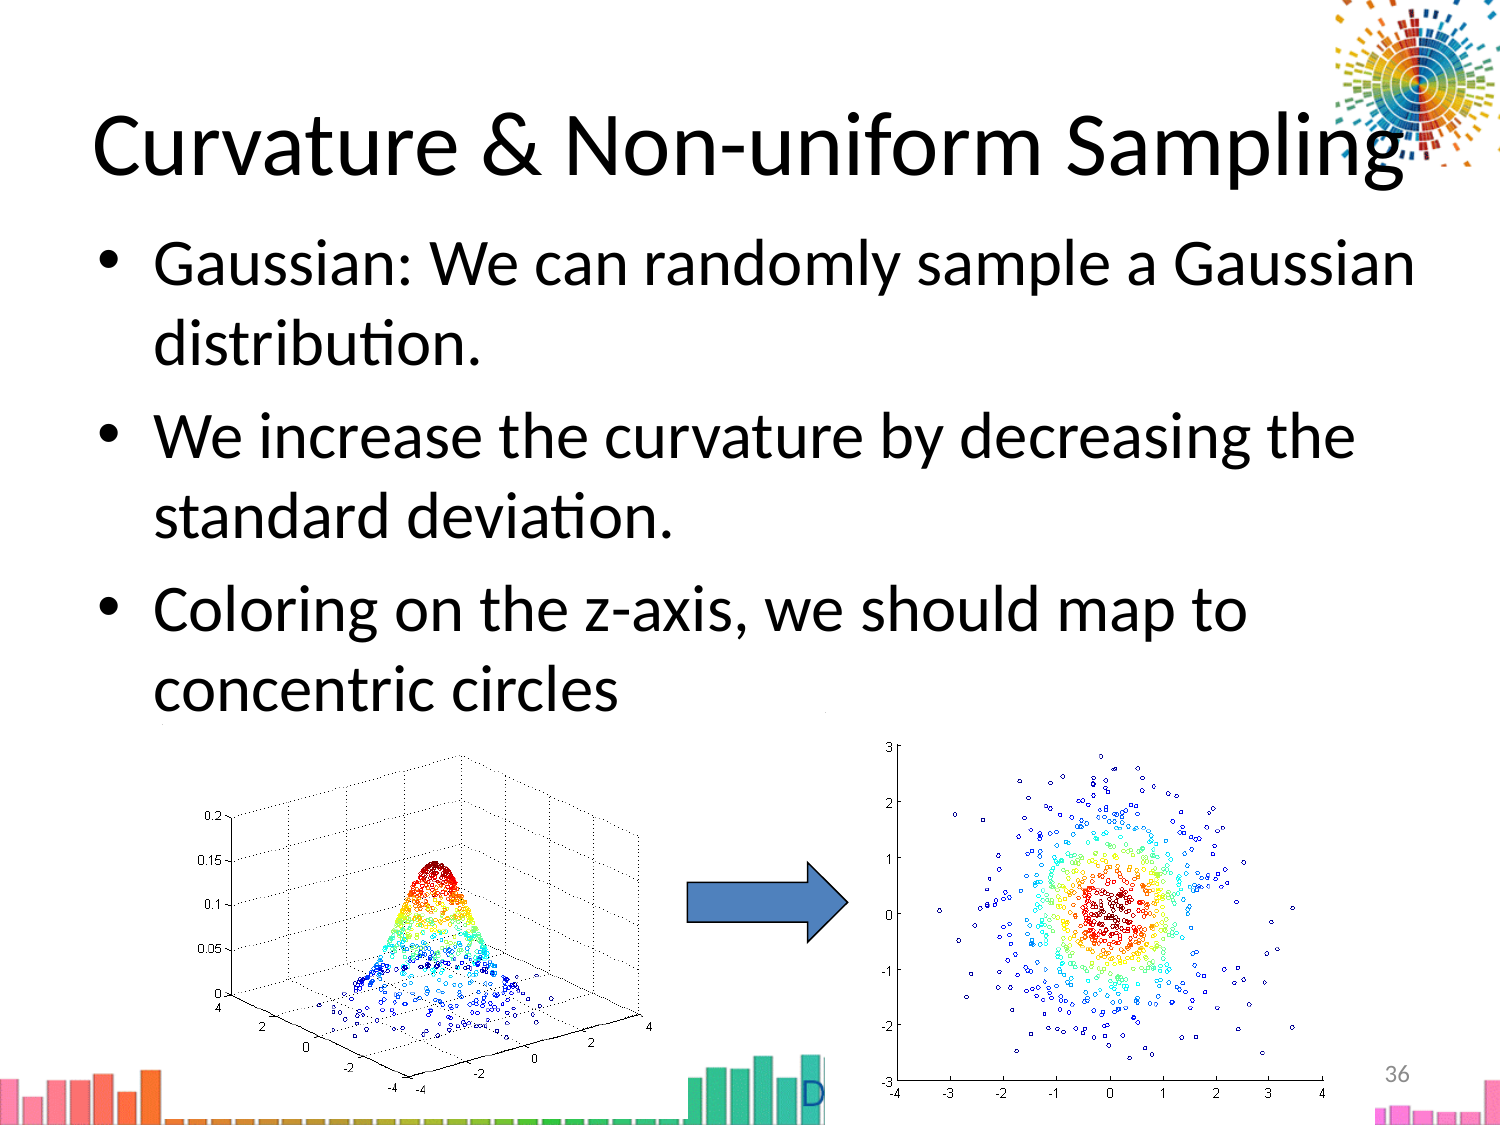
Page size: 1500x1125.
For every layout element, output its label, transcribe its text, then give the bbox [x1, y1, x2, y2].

slide_number 36 [1379, 1042, 1425, 1103]
text_box [691, 862, 819, 943]
title Curvature & Non-uniform Sampling [75, 45, 1425, 233]
picture [0, 0, 1500, 1125]
list Gaussian: We can randomly sample a Gaussian distribution. We increase the curvature by decreasing the standard deviation. Coloring on the z-axis, we should map to concentric circles [82, 210, 1437, 954]
